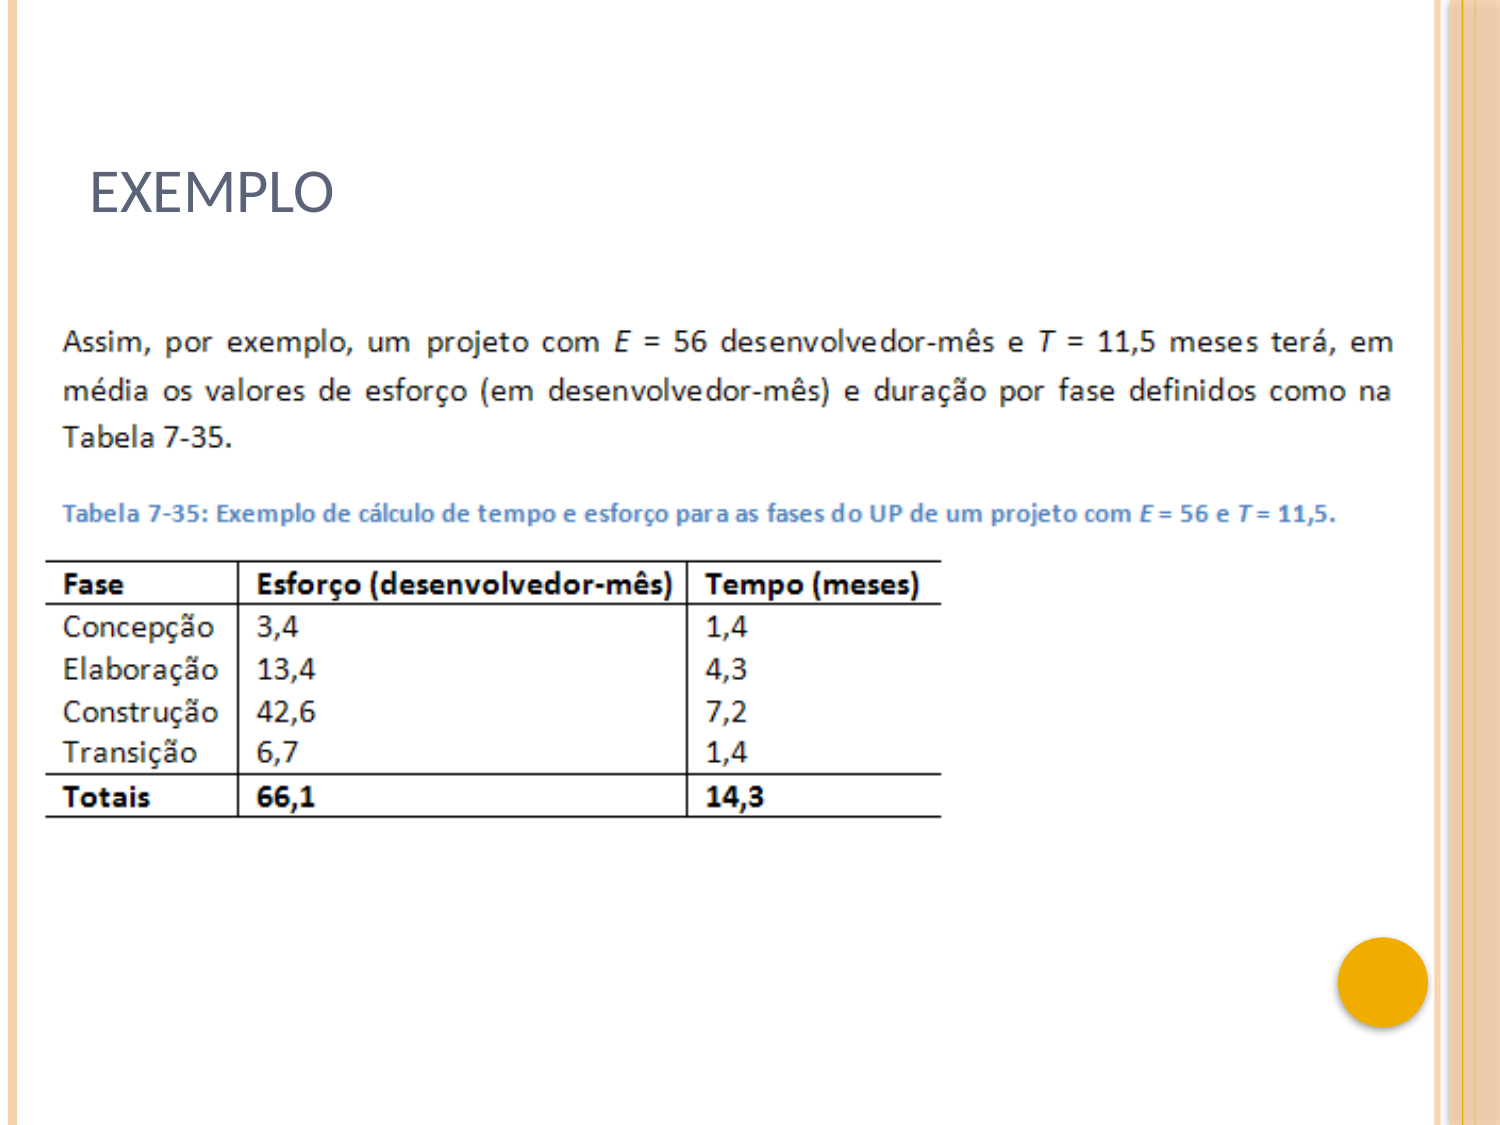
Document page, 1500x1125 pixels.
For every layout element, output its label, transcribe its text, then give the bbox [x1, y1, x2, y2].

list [28, 313, 1413, 847]
title Exemplo [75, 45, 1300, 233]
